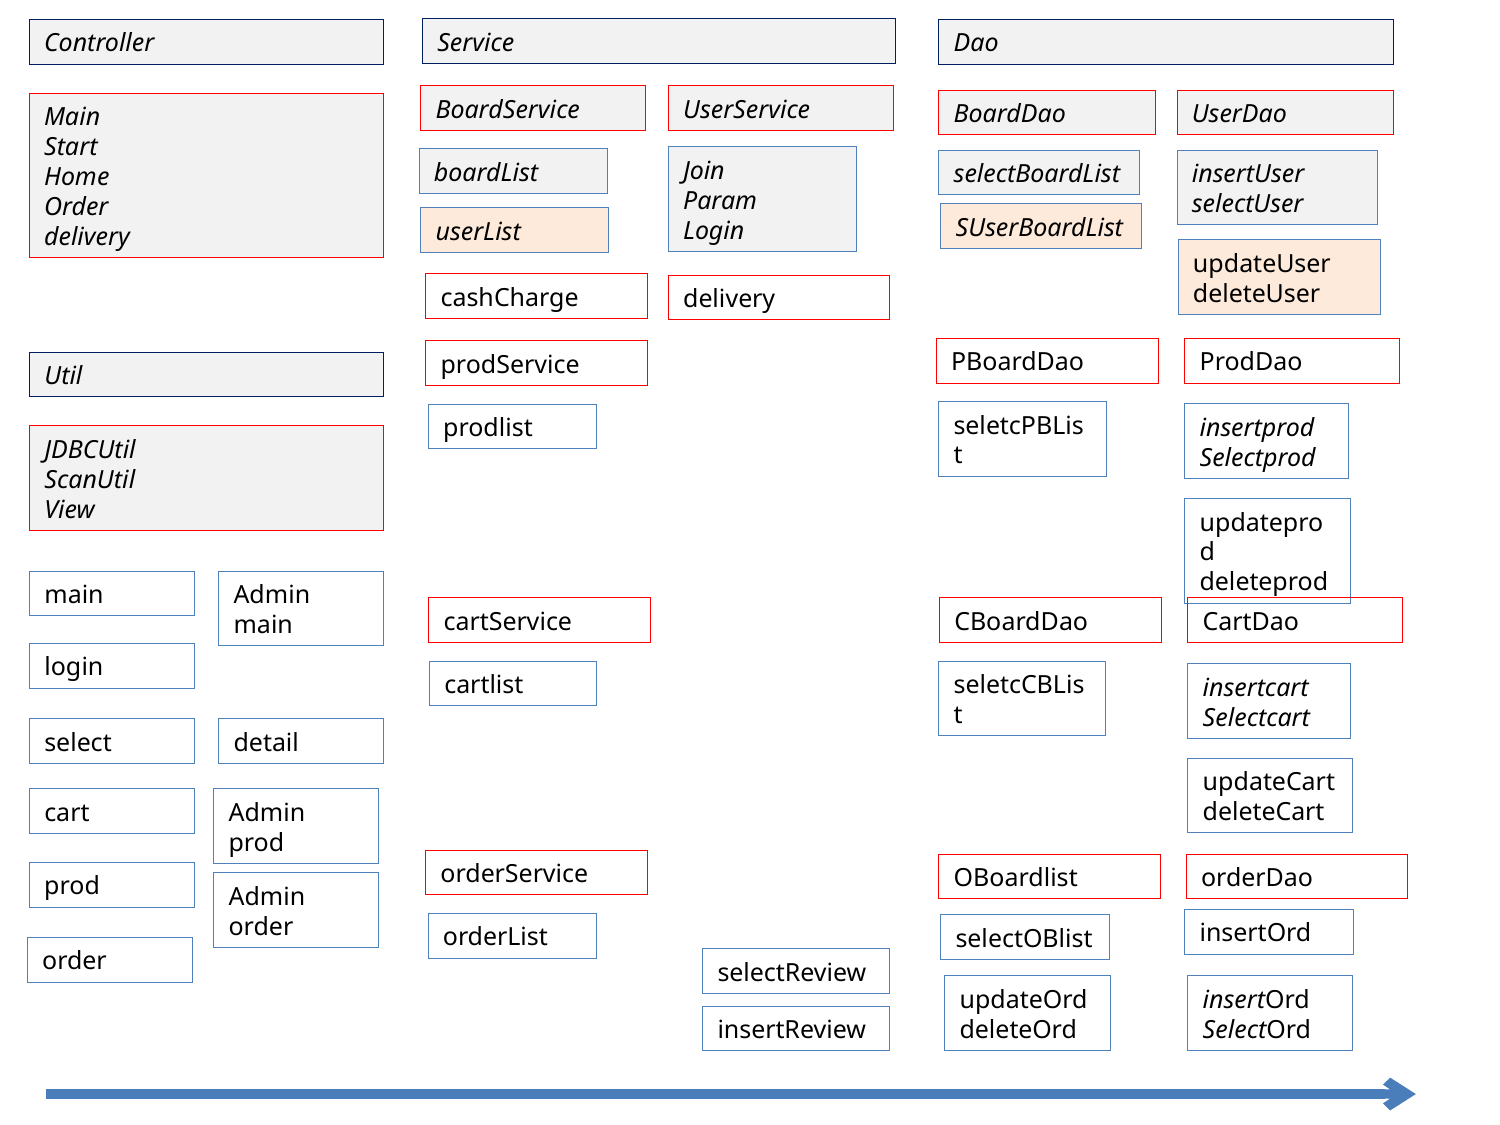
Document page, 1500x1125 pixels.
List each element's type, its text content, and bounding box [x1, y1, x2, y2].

text_box delivery [668, 275, 890, 320]
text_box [425, 849, 1409, 1052]
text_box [27, 570, 385, 984]
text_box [425, 338, 1400, 575]
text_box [418, 18, 896, 254]
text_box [428, 597, 1404, 835]
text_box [29, 19, 385, 261]
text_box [938, 19, 1394, 316]
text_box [29, 351, 385, 533]
text_box cashCharge [425, 273, 648, 319]
